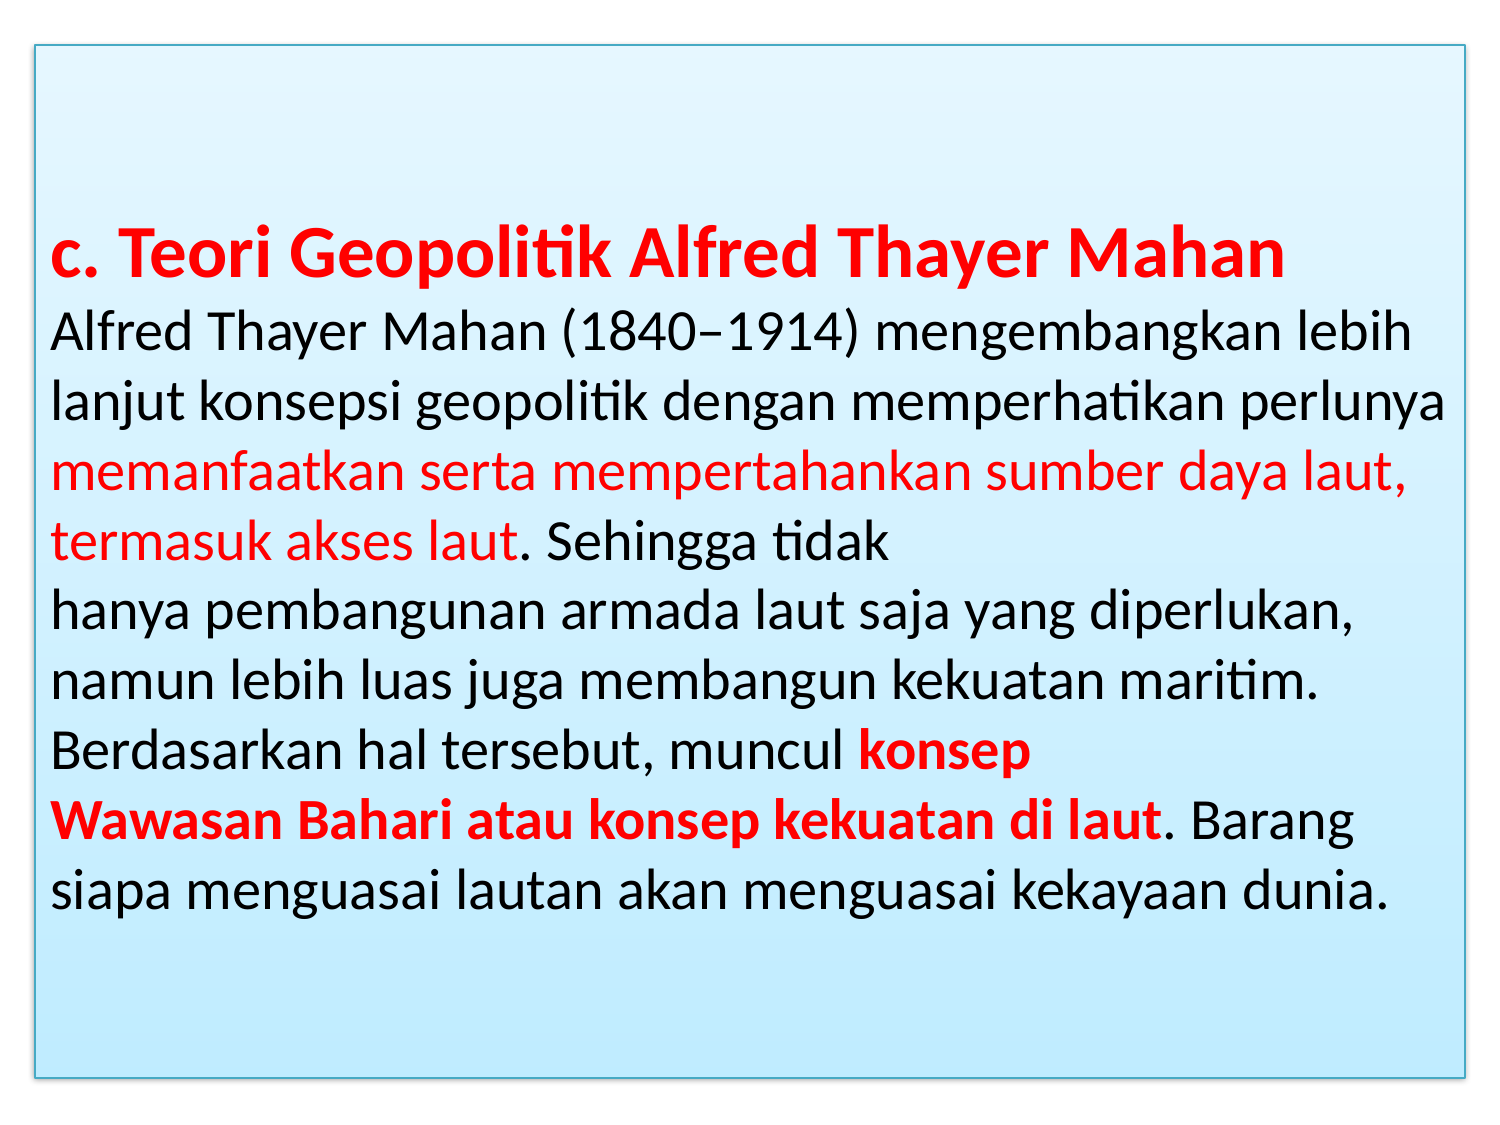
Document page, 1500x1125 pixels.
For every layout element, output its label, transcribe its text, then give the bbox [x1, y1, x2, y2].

title c. Teori Geopolitik Alfred Thayer Mahan Alfred Thayer Mahan (1840–1914) mengembangkan lebih lanjut konsepsi geopolitik dengan memperhatikan perlunya memanfaatkan serta mempertahankan sumber daya laut, termasuk akses laut. Sehingga tidak hanya pembangunan armada laut saja yang diperlukan, namun lebih luas juga membangun kekuatan maritim. Berdasarkan hal tersebut, muncul konsep Wawasan Bahari atau konsep kekuatan di laut. Barang siapa menguasai lautan akan menguasai kekayaan dunia. [34, 44, 1466, 1079]
